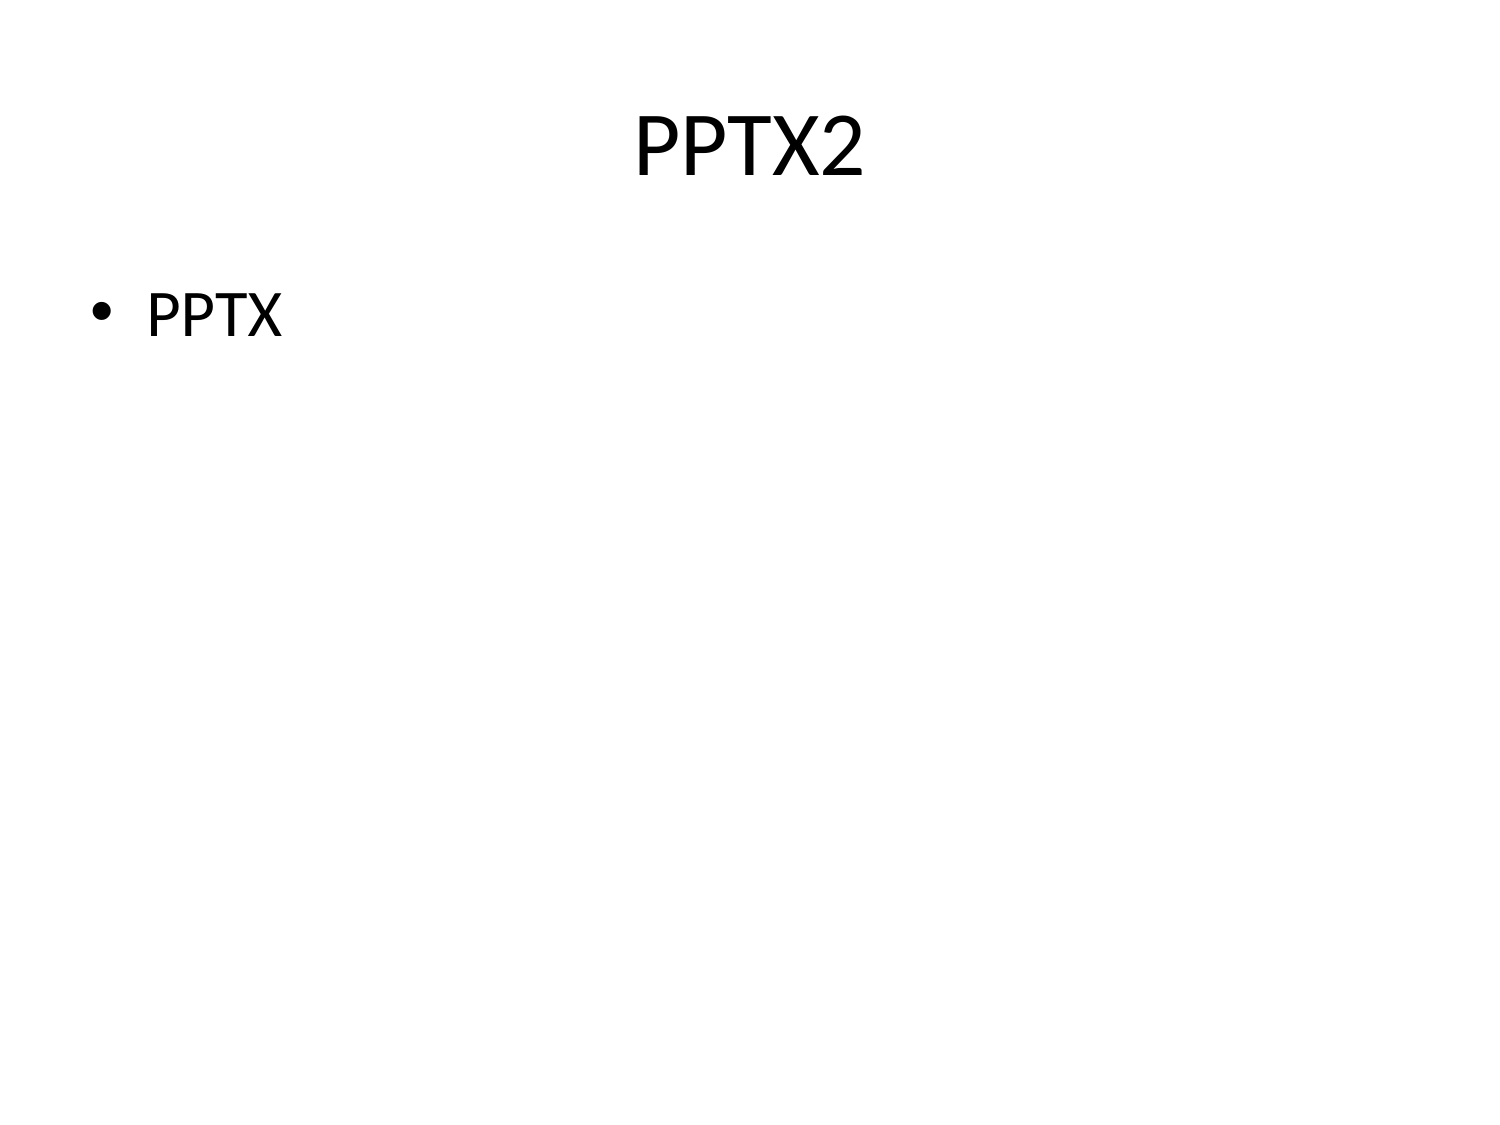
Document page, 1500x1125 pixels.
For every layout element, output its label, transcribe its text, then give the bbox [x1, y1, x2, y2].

list PPTX [75, 262, 1425, 1005]
title PPTX2 [75, 45, 1425, 233]
